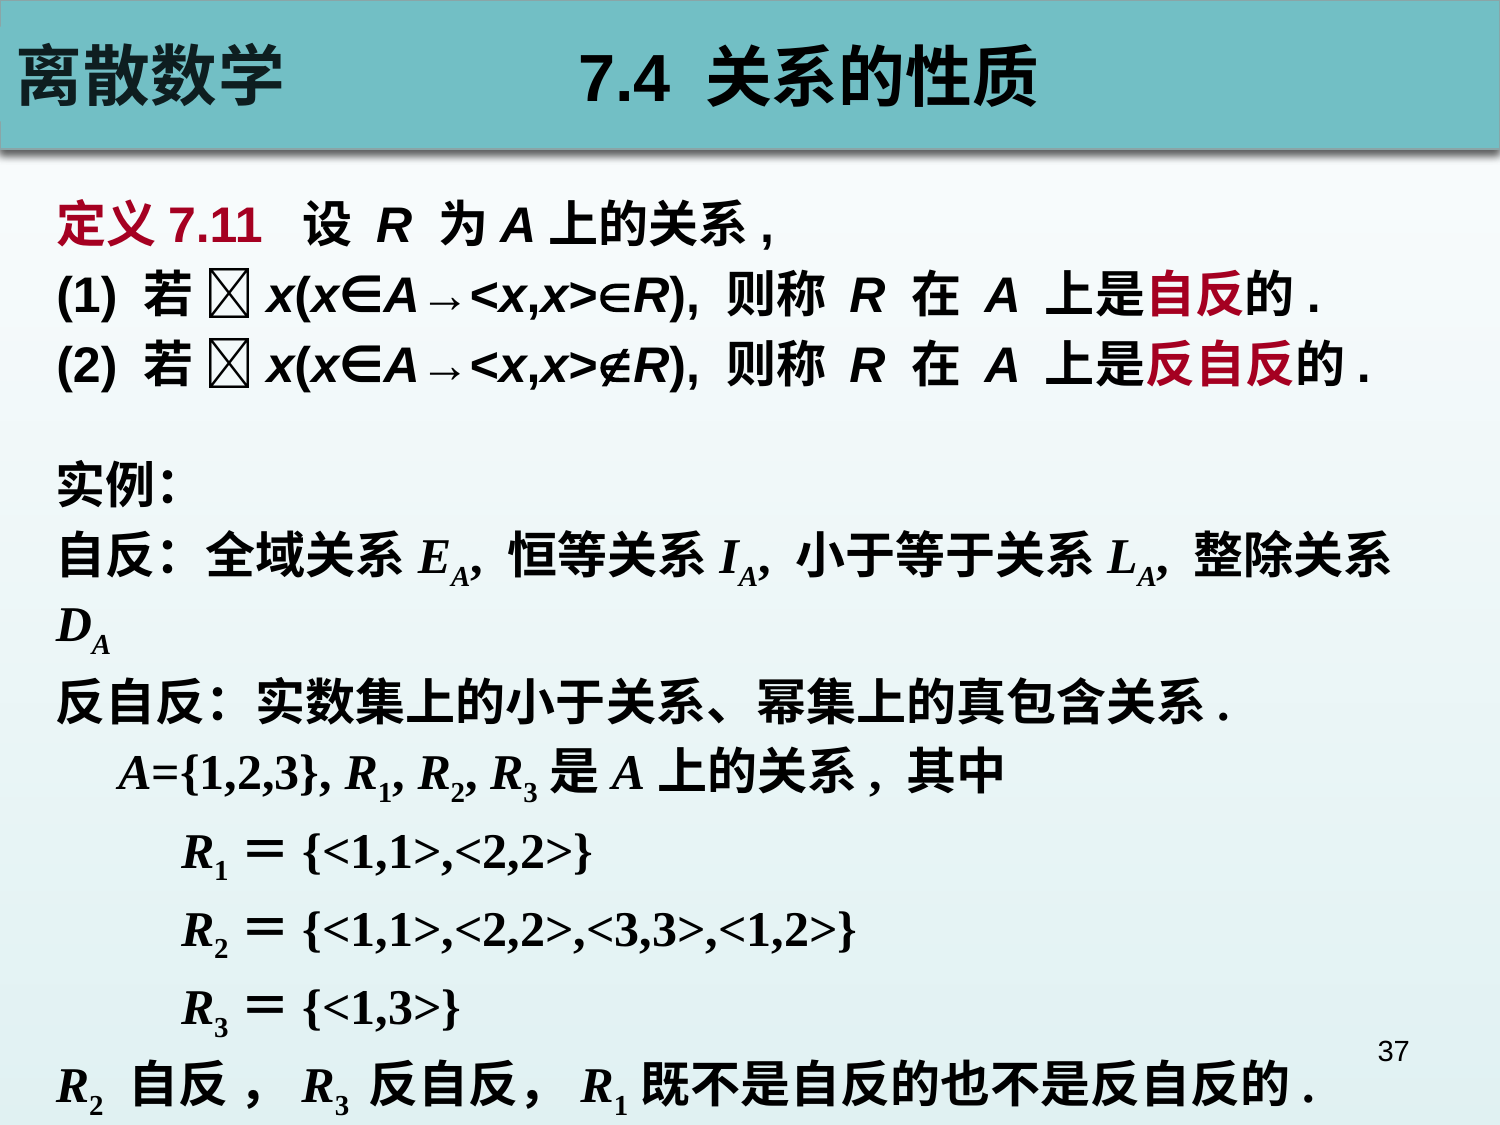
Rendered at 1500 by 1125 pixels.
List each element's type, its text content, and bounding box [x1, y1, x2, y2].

list 定义7.11 设 R 为A上的关系, (1) 若 x(x∈A→<x,x>R), 则称 R 在 A 上是自反的. (2) 若 x(x∈A→<x,x>R), 则称 R 在 A 上是反自反的. [41, 184, 1471, 421]
title 7.4 关系的性质 [306, 40, 1311, 109]
slide_number 37 [1074, 1047, 1425, 1103]
text_box 实例： 自反：全域关系EA, 恒等关系IA, 小于等于关系LA, 整除关系DA 反自反：实数集上的小于关系、幂集上的真包含关系. A={1,2,3}, R1, R2, R3是A上的关系, 其中 R1＝{<1,1>,<2,2>} R2＝{<1,1>,<2,2>,<3,3>,<1,2>} R3＝{<1,3>} R2 自反 ，R3 反自反，R1既不是自反的也不是反自反的. [41, 446, 1436, 1047]
